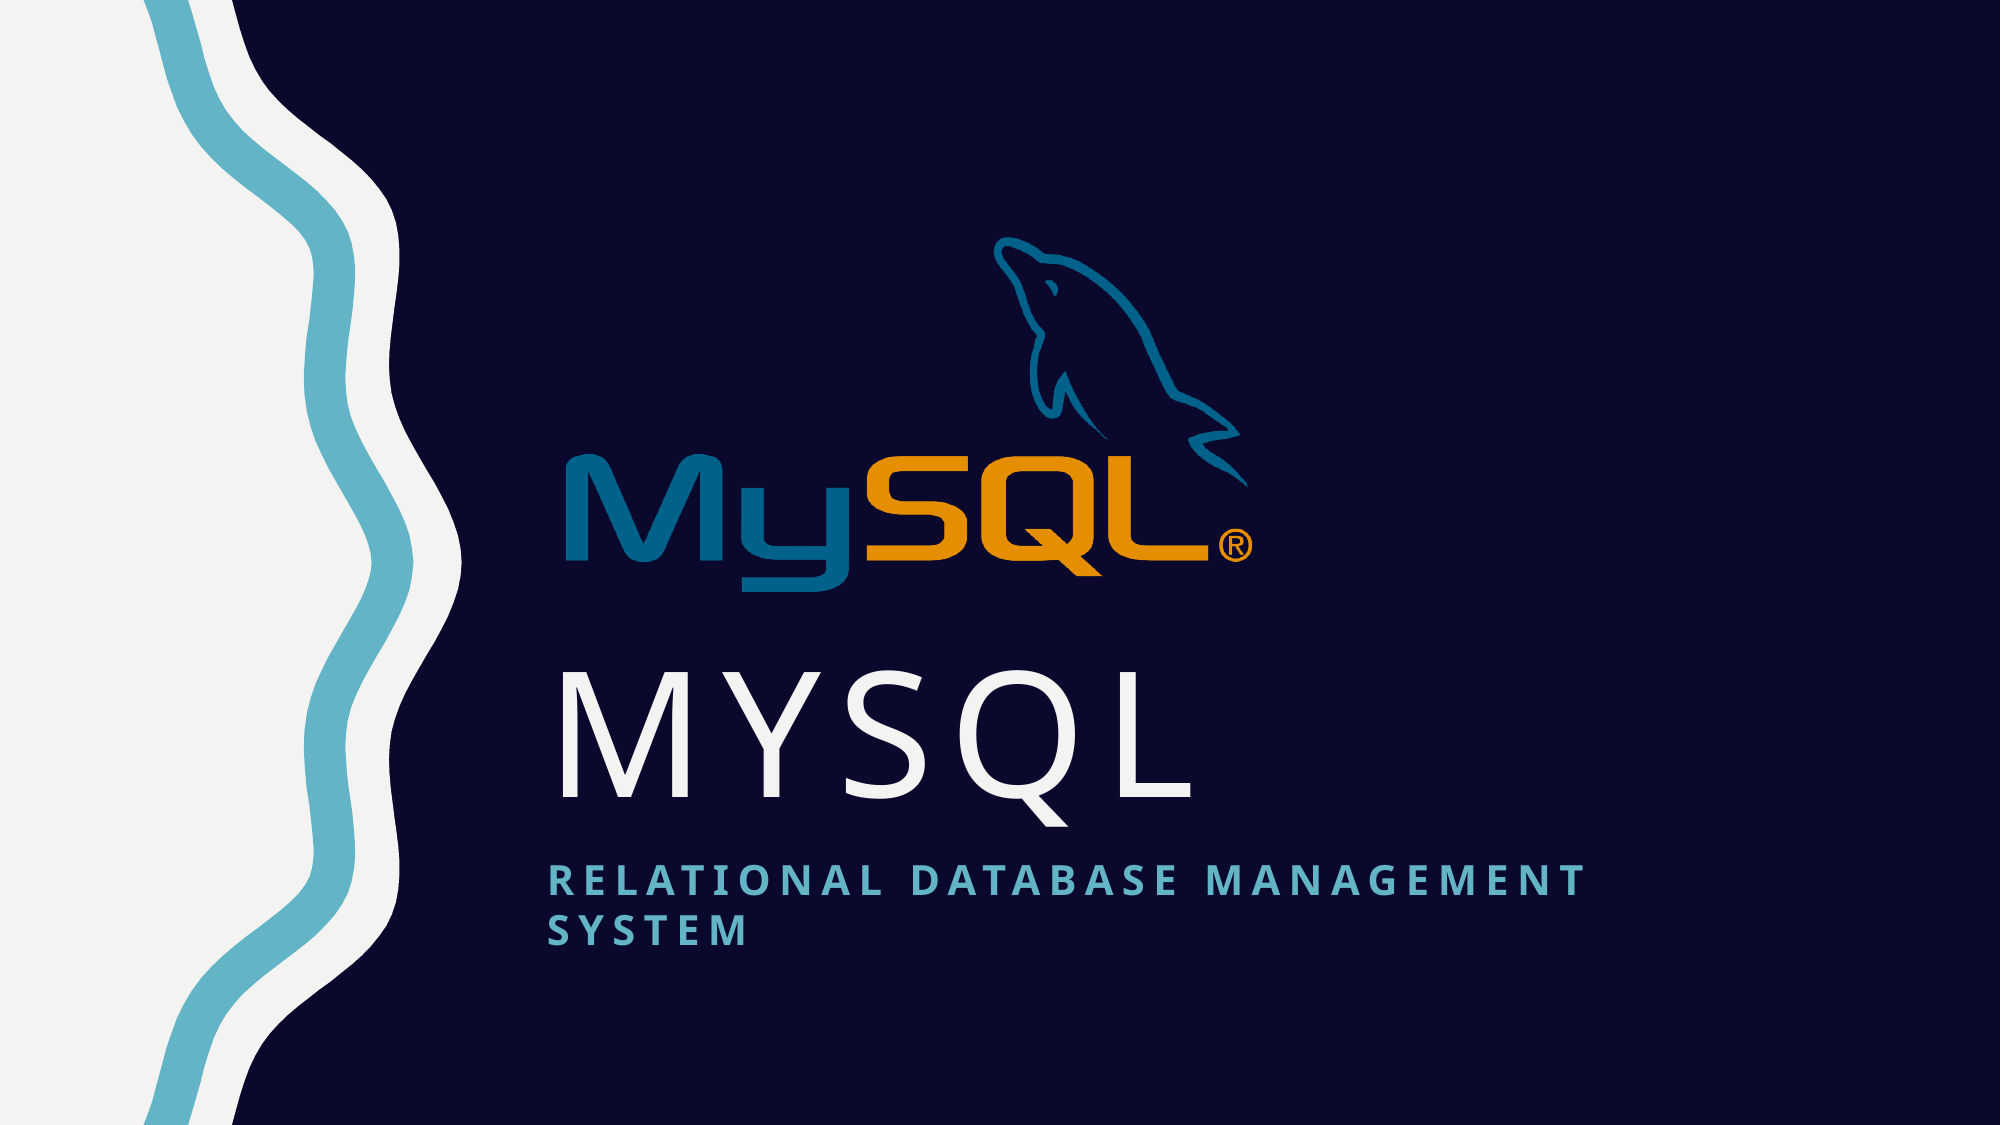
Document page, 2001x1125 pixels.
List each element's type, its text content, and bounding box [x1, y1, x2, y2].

title MYSQL [531, 176, 1875, 843]
picture [564, 236, 1253, 592]
list Relational database management system [531, 846, 1684, 1003]
